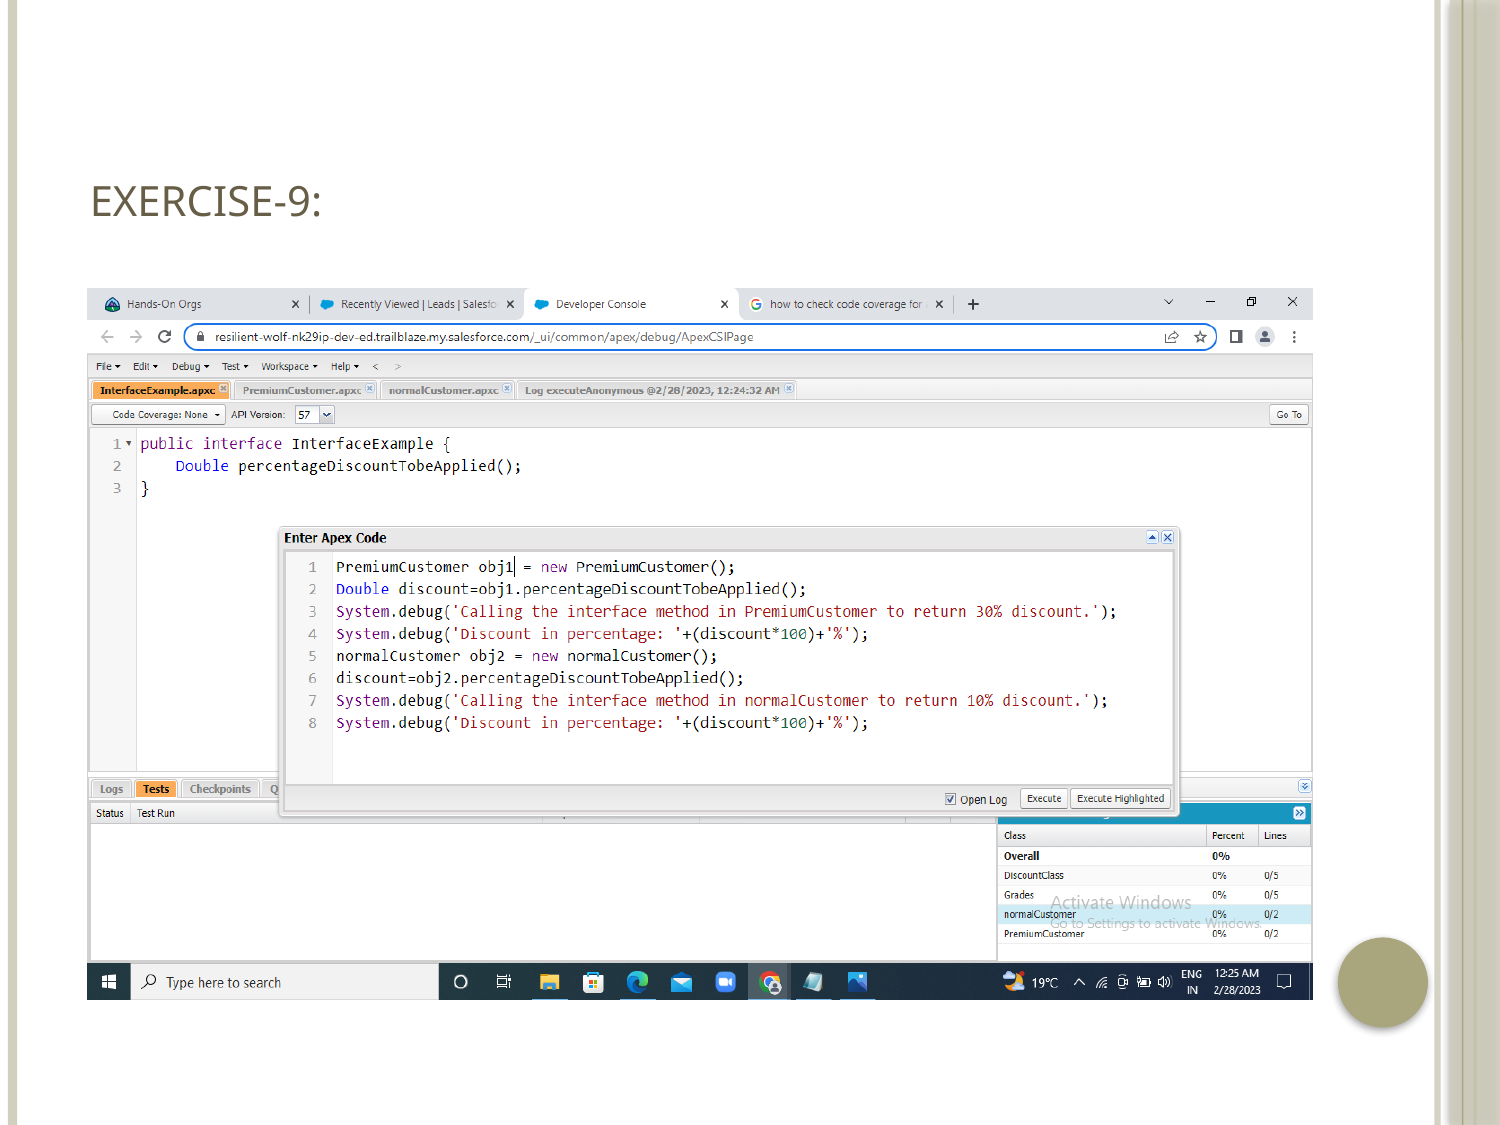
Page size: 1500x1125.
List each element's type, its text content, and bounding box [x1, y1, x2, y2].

title Exercise-9: [75, 45, 1300, 233]
picture [86, 287, 1313, 1001]
